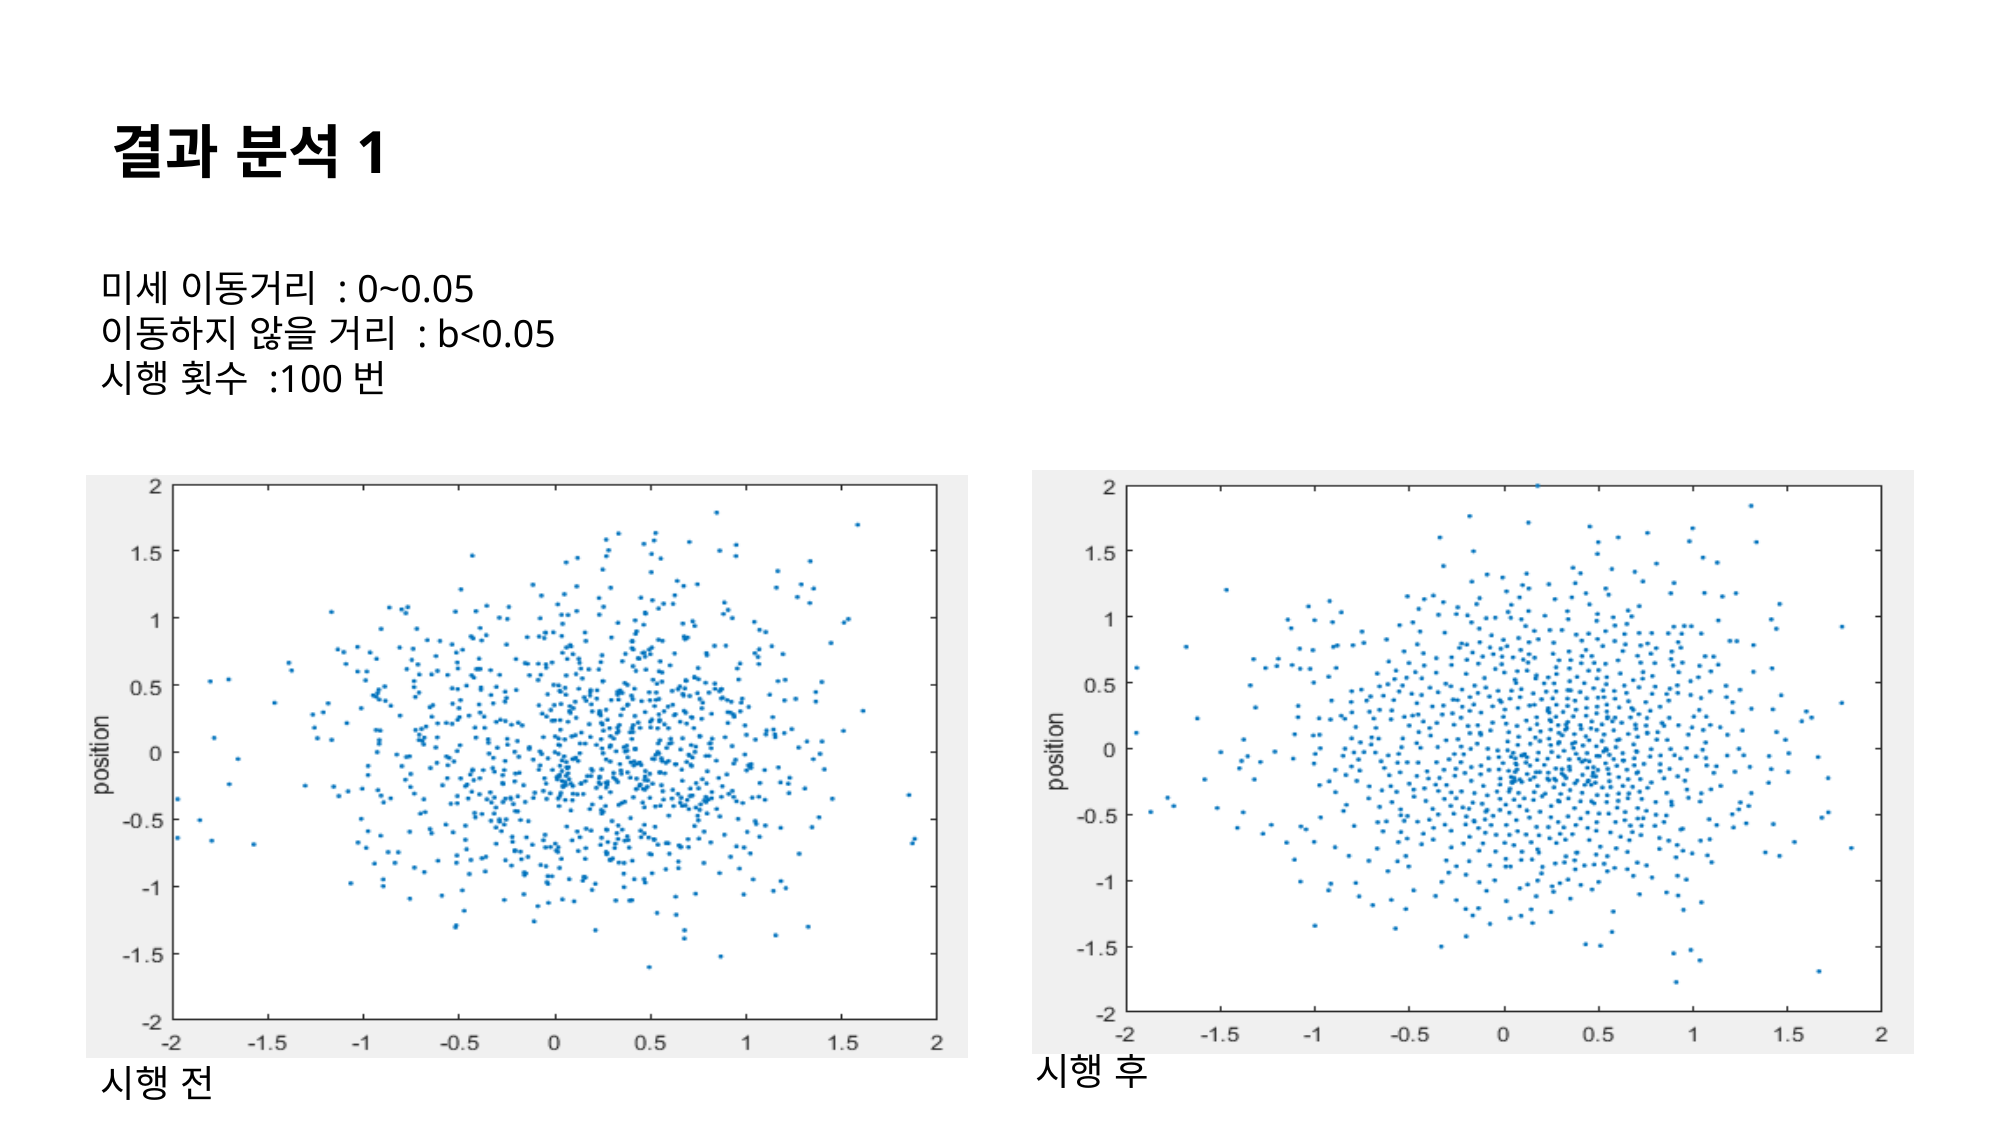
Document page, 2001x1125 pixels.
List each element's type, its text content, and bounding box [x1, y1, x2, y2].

text_box 시행 후 [1020, 1040, 1249, 1100]
picture [86, 475, 968, 1058]
picture [1032, 470, 1914, 1054]
text_box 미세 이동거리 : 0~0.05 이동하지 않을 거리 : b<0.05 시행 횟수 :100번 [86, 257, 1086, 408]
text_box 시행 전 [85, 1053, 314, 1113]
title 결과 분석1 [96, 46, 1822, 264]
